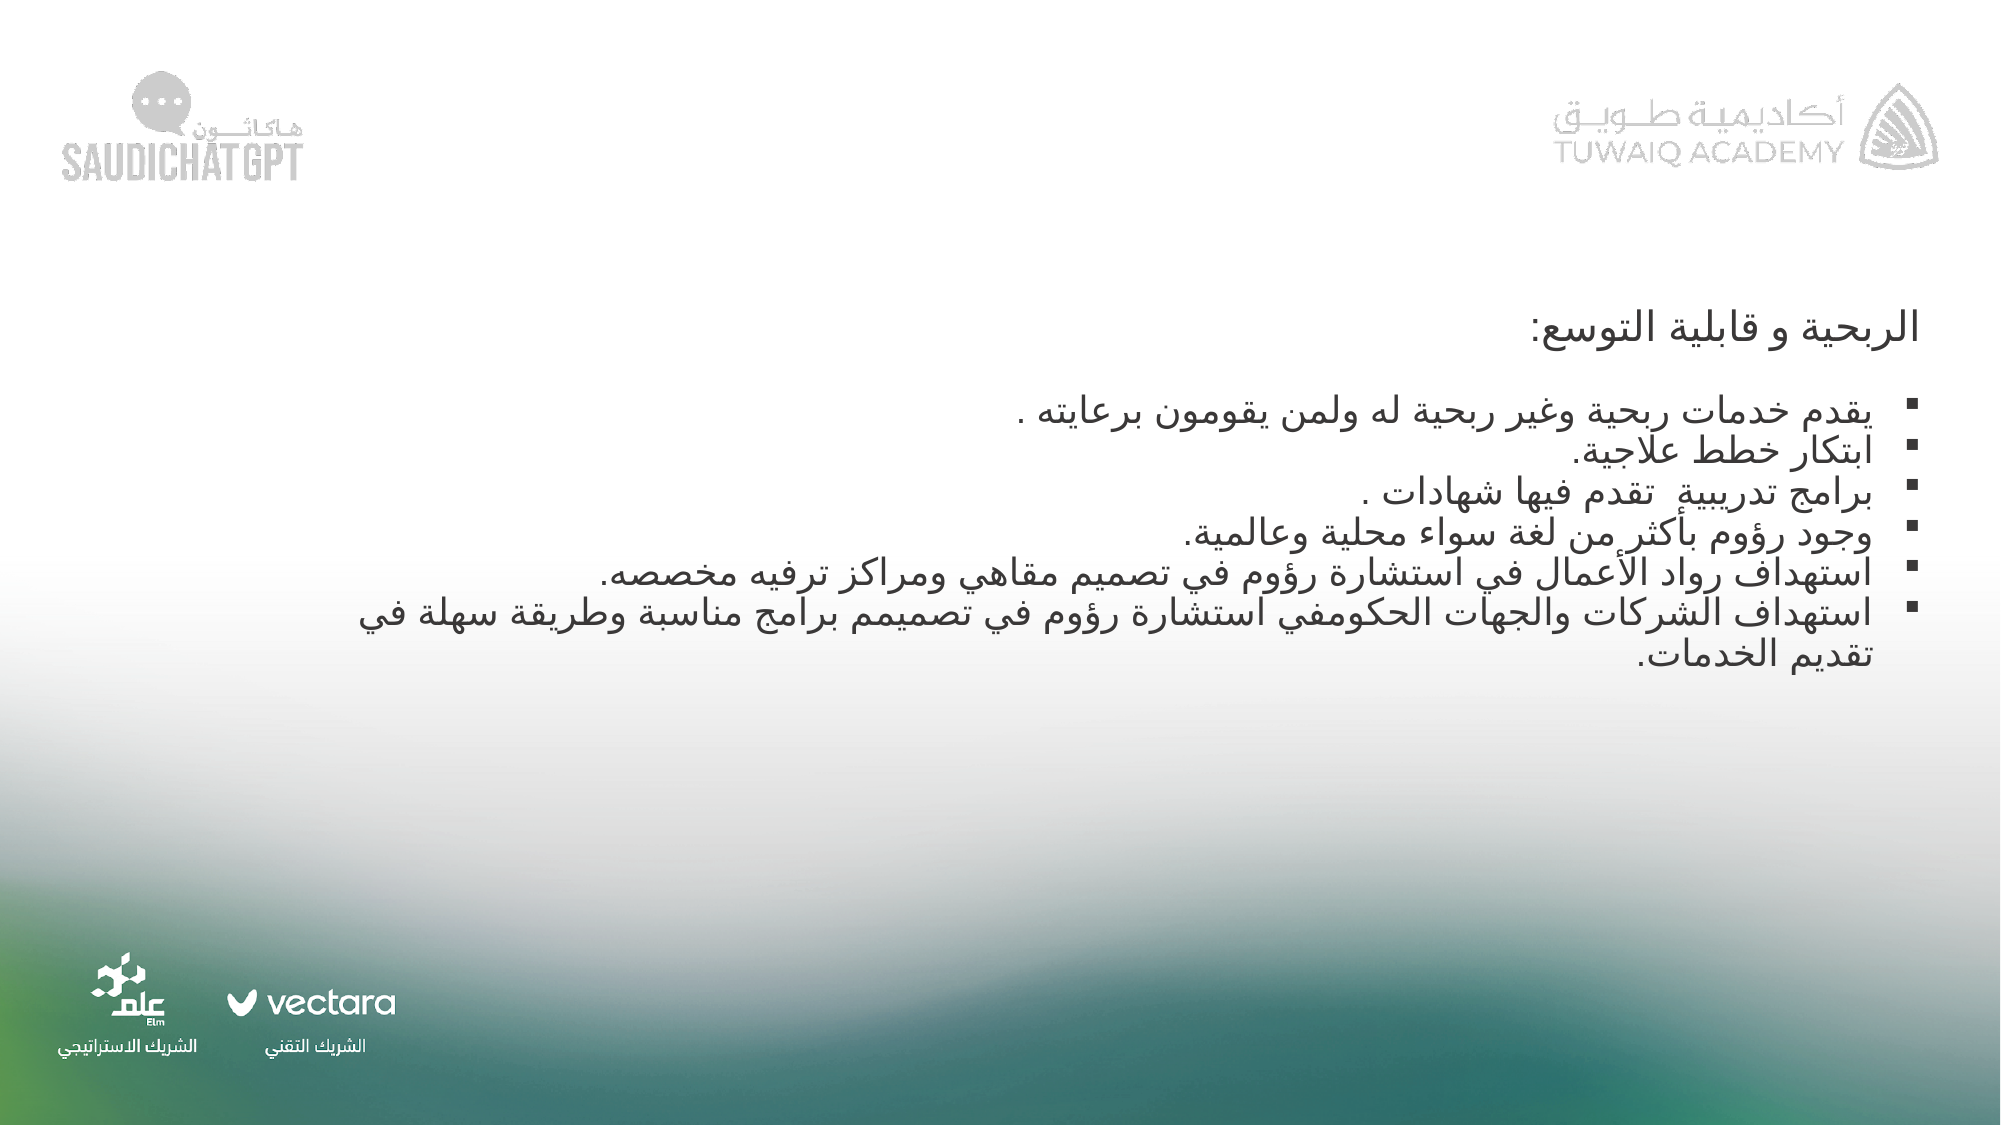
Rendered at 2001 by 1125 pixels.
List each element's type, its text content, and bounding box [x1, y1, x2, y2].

picture [0, 0, 2001, 1125]
list الربحية و قابلية التوسع: يقدم خدمات ربحية وغير ربحية له ولمن يقومون برعايته . ابتكار خطط علاجية. برامج تدريبية تقدم فيها شهادات . وجود رؤوم بأكثر من لغة سواء محلية وعالمية. استهداف رواد الأعمال في استشارة رؤوم في تصميم مقاهي ومراكز ترفيه مخصصه. استهداف الشركات والجهات الحكومفي استشارة رؤوم في تصميمم برامج مناسبة وطريقة سهلة في تقديم الخدمات. [328, 298, 1937, 715]
